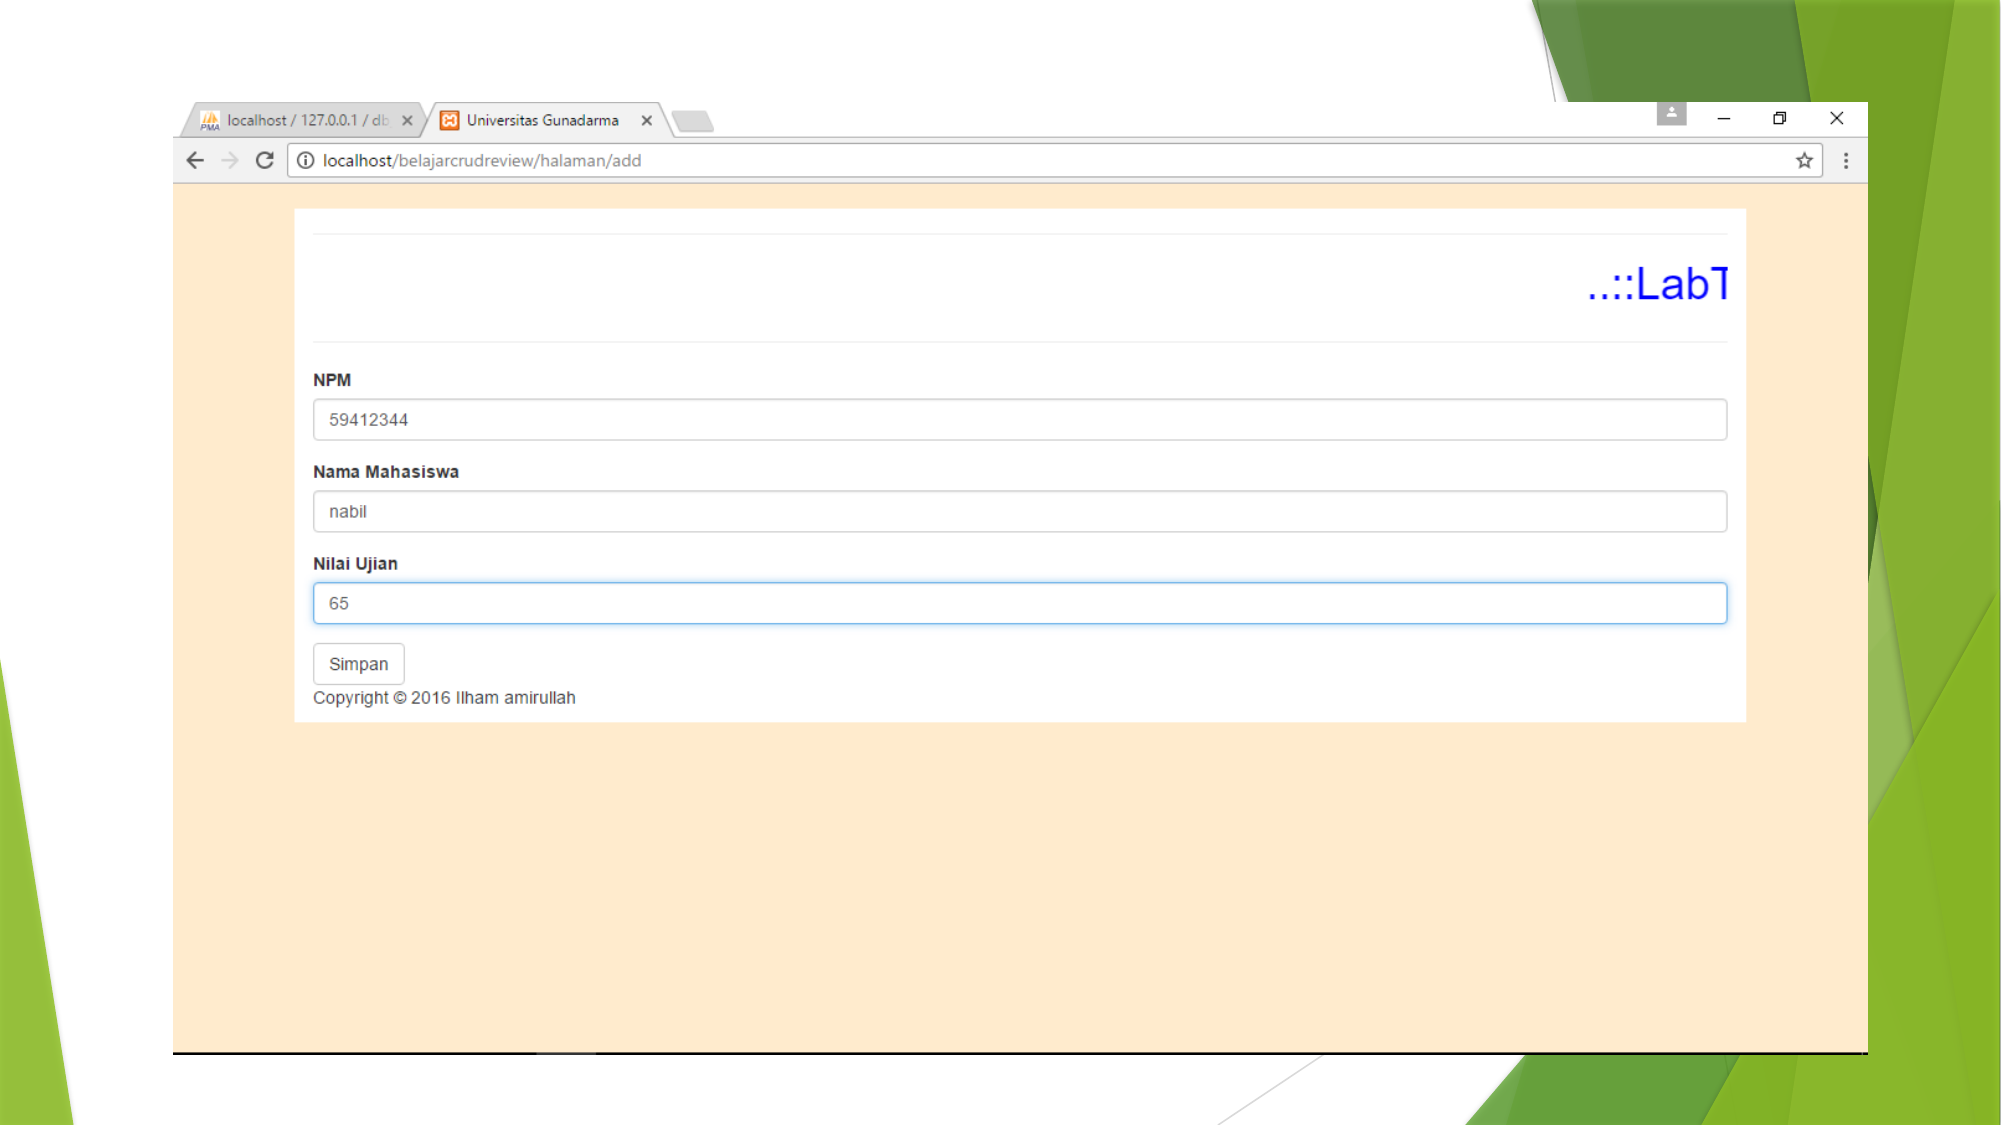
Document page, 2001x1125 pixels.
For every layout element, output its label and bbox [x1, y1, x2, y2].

picture [173, 102, 1868, 1056]
